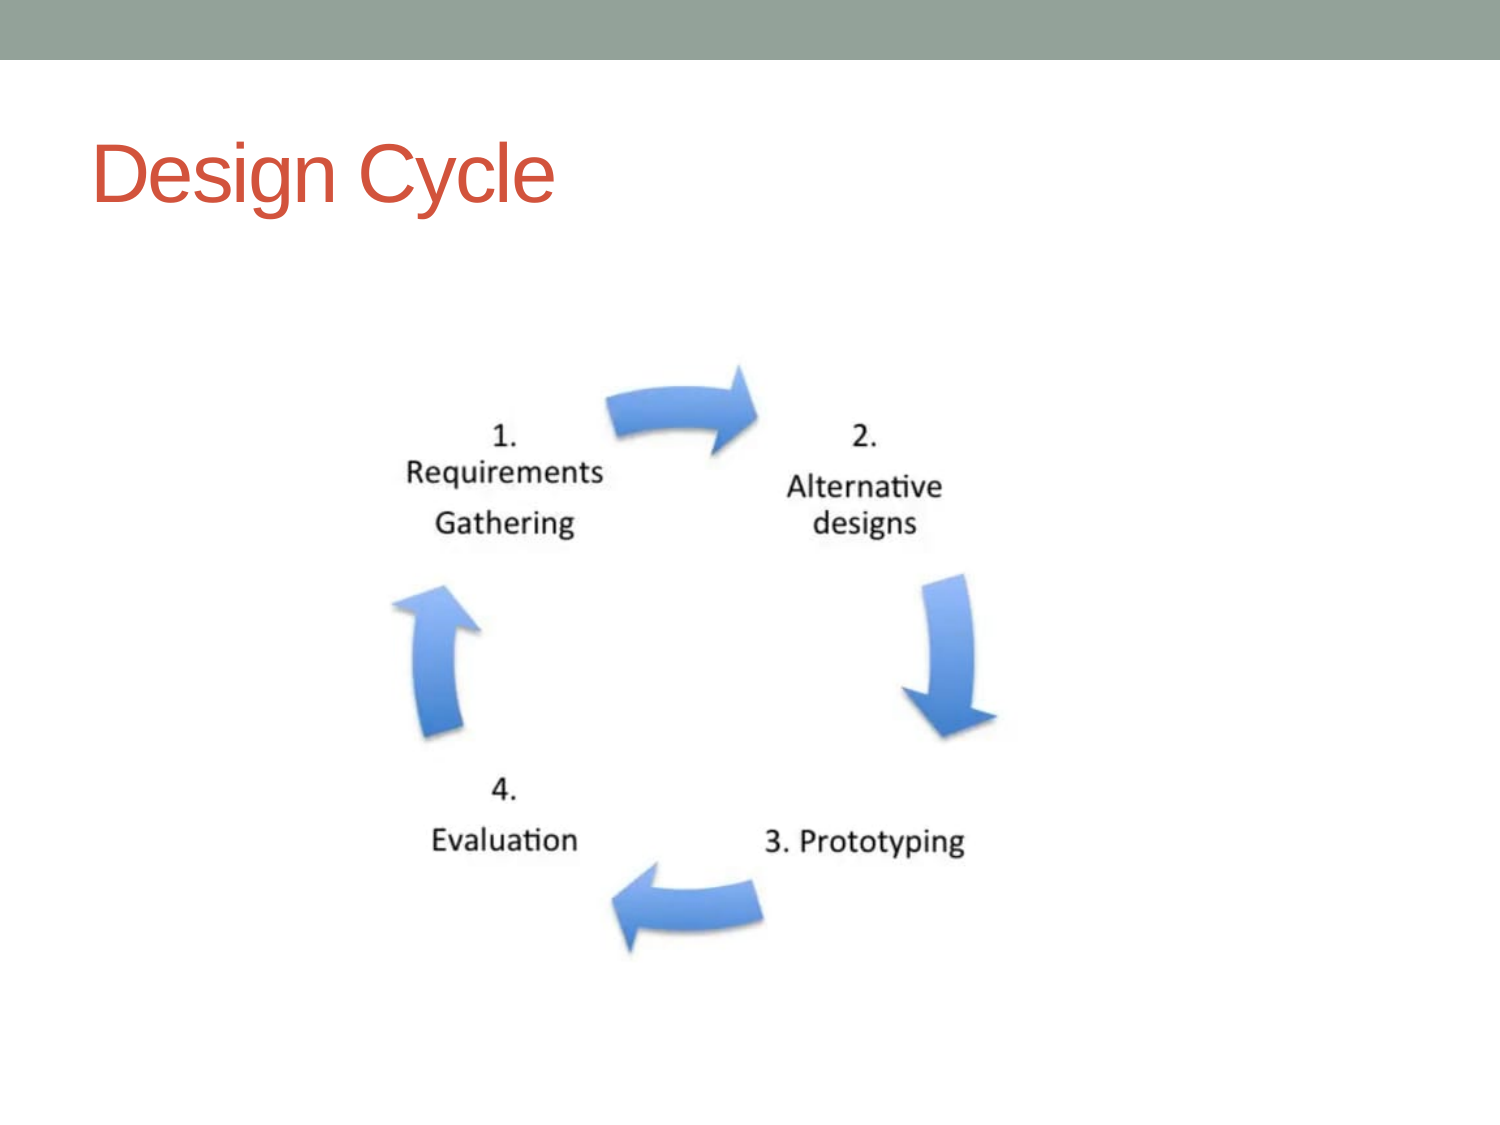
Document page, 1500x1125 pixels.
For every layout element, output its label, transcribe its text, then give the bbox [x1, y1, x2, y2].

picture [262, 295, 1076, 963]
title Design Cycle [75, 87, 1425, 250]
